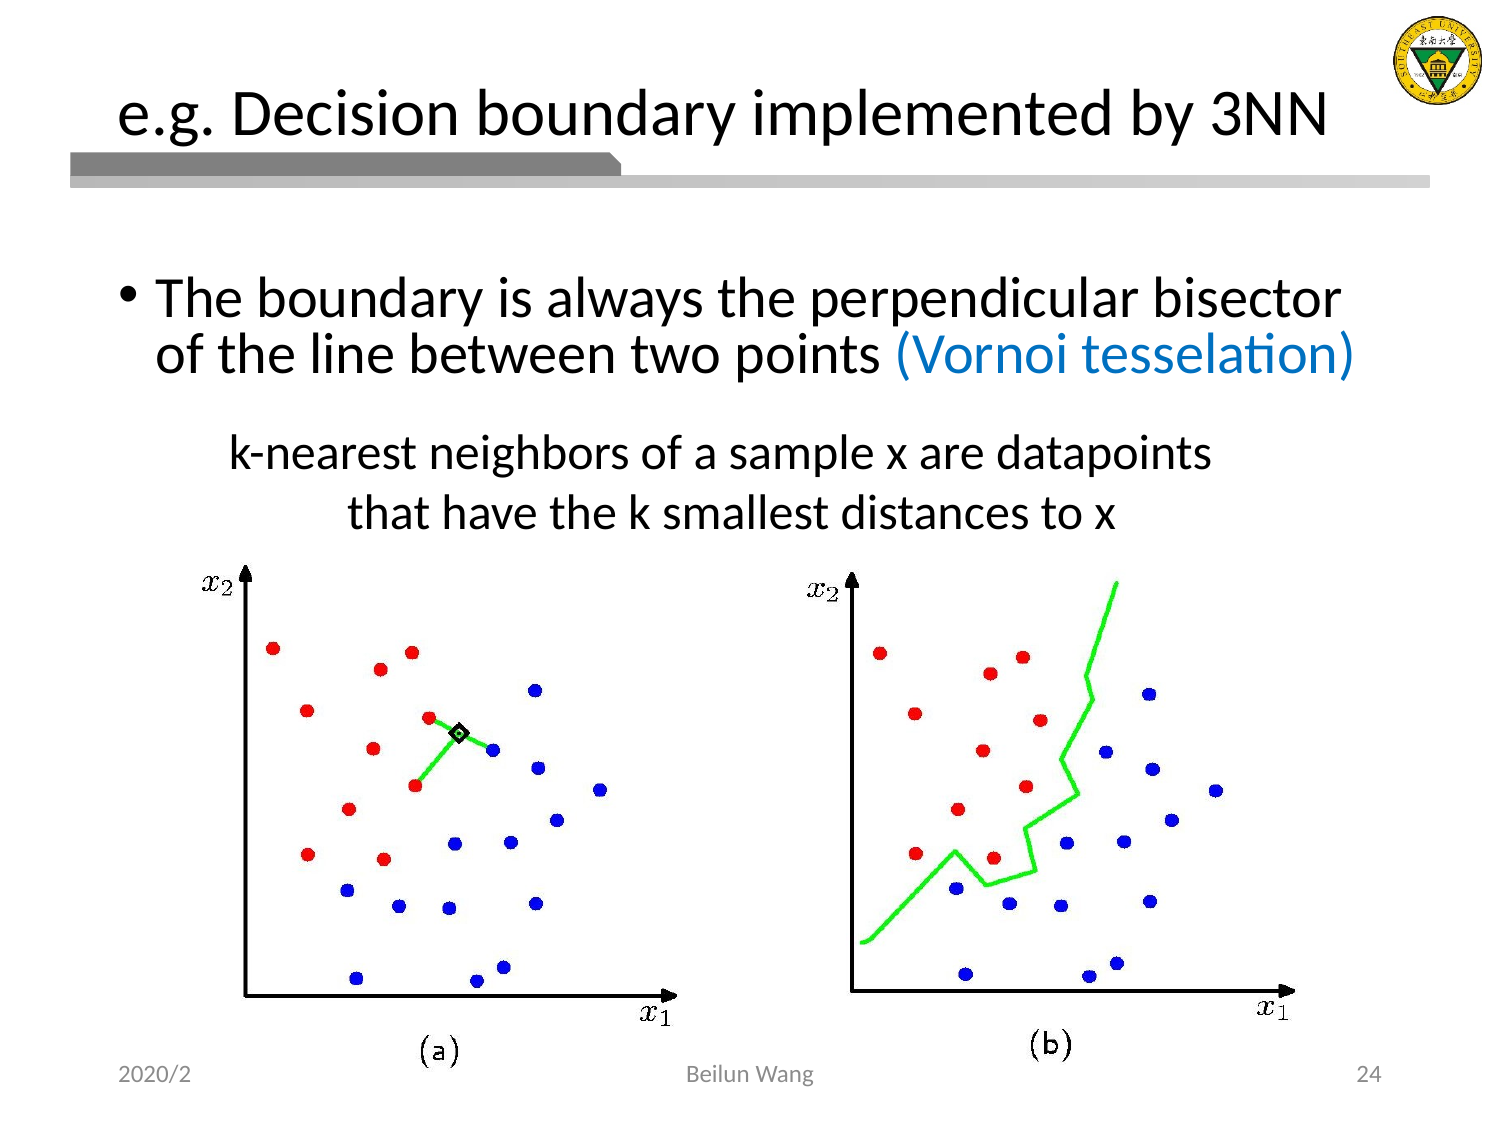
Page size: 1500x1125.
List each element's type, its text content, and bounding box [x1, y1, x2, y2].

text_box k-nearest neighbors of a sample x are datapoints that have the k smallest distances to x [213, 412, 1250, 547]
list The boundary is always the perpendicular bisector of the line between two points (Vornoi tesselation) [103, 264, 1397, 1014]
footer Beilun Wang [496, 1042, 1004, 1103]
slide_number 2020/2 [103, 1042, 441, 1103]
slide_number 24 [1059, 1042, 1397, 1103]
title e.g. Decision boundary implemented by 3NN [103, 70, 1361, 167]
text_box [806, 569, 1298, 1065]
text_box [201, 562, 680, 1072]
picture [1393, 16, 1482, 105]
